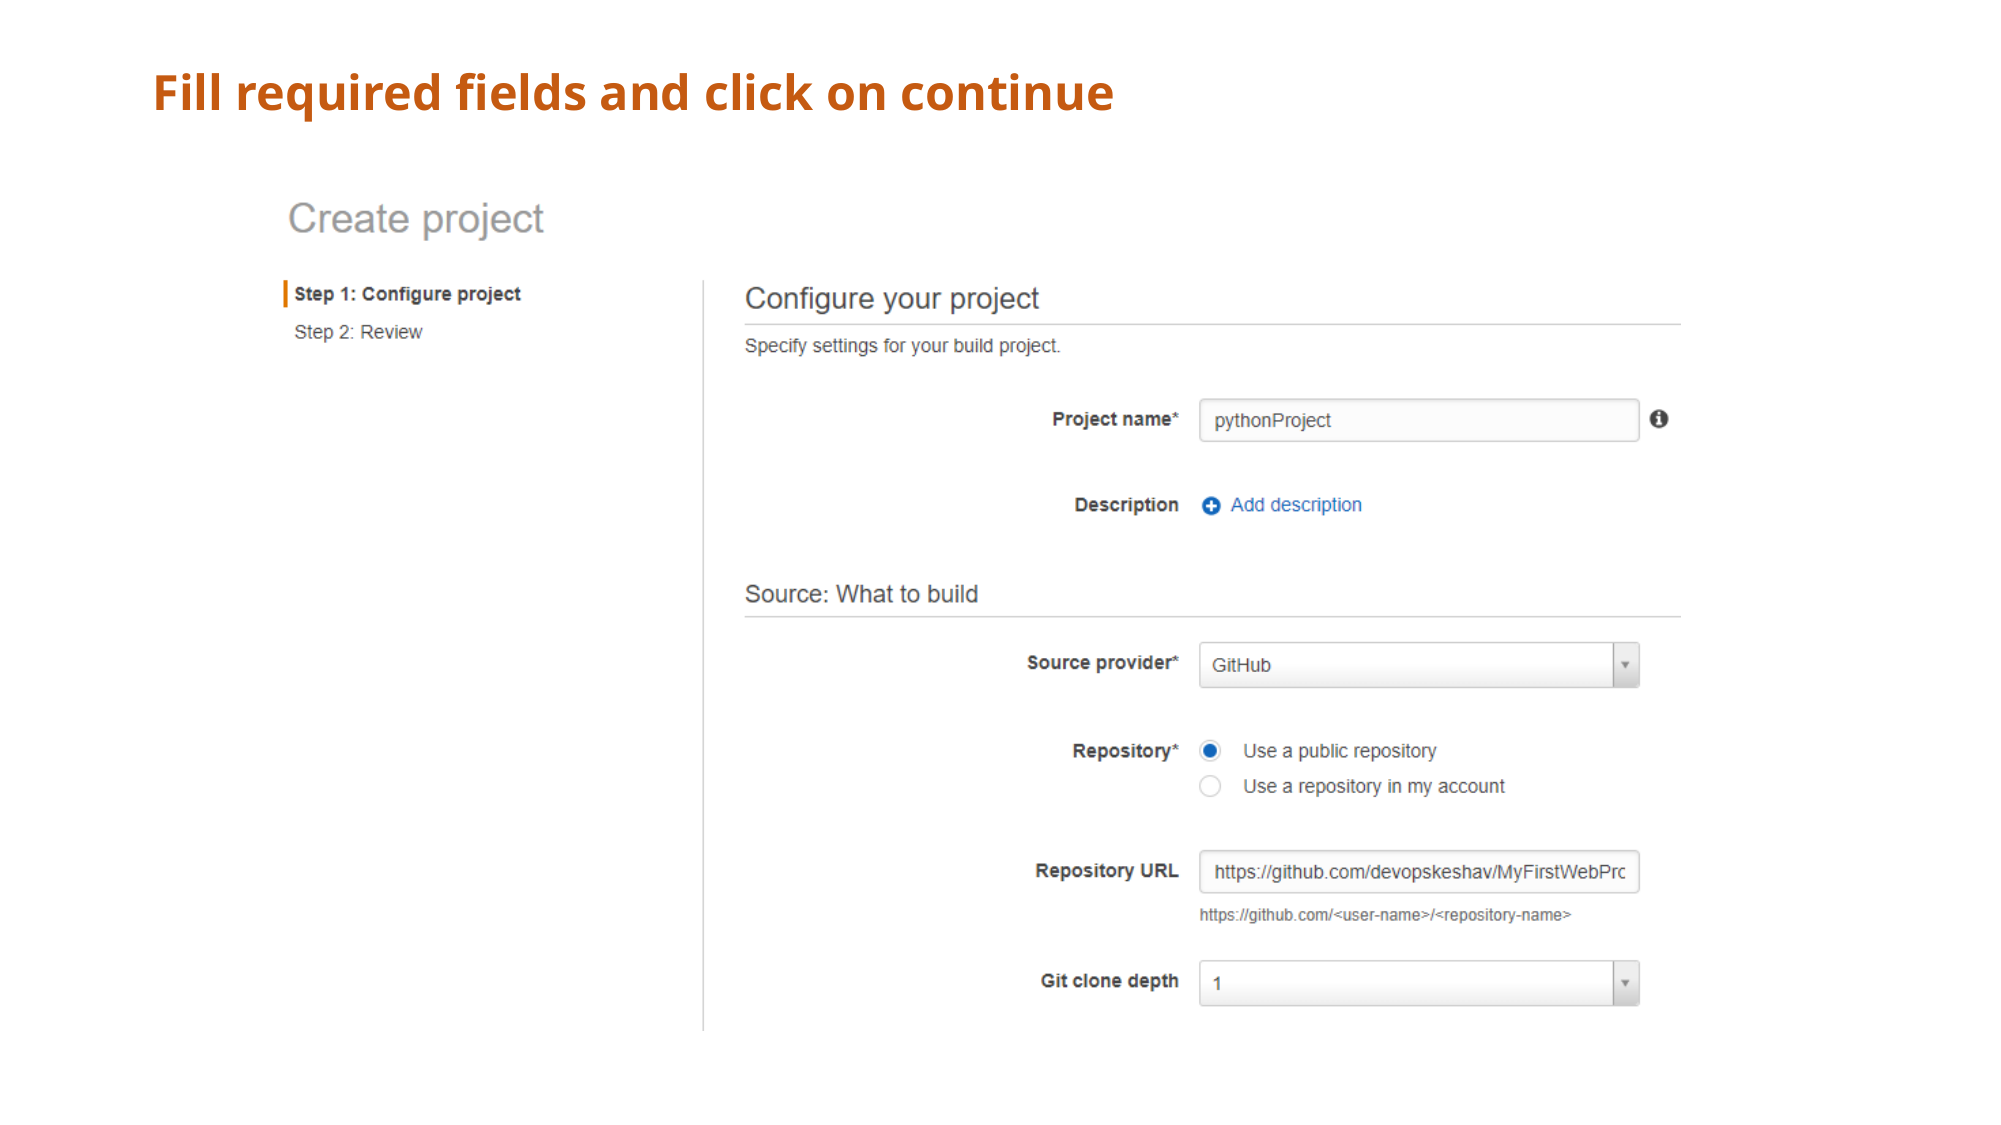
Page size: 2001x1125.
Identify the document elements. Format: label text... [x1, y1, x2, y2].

title Fill required fields and click on continue [137, 59, 1863, 129]
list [266, 162, 1681, 1031]
